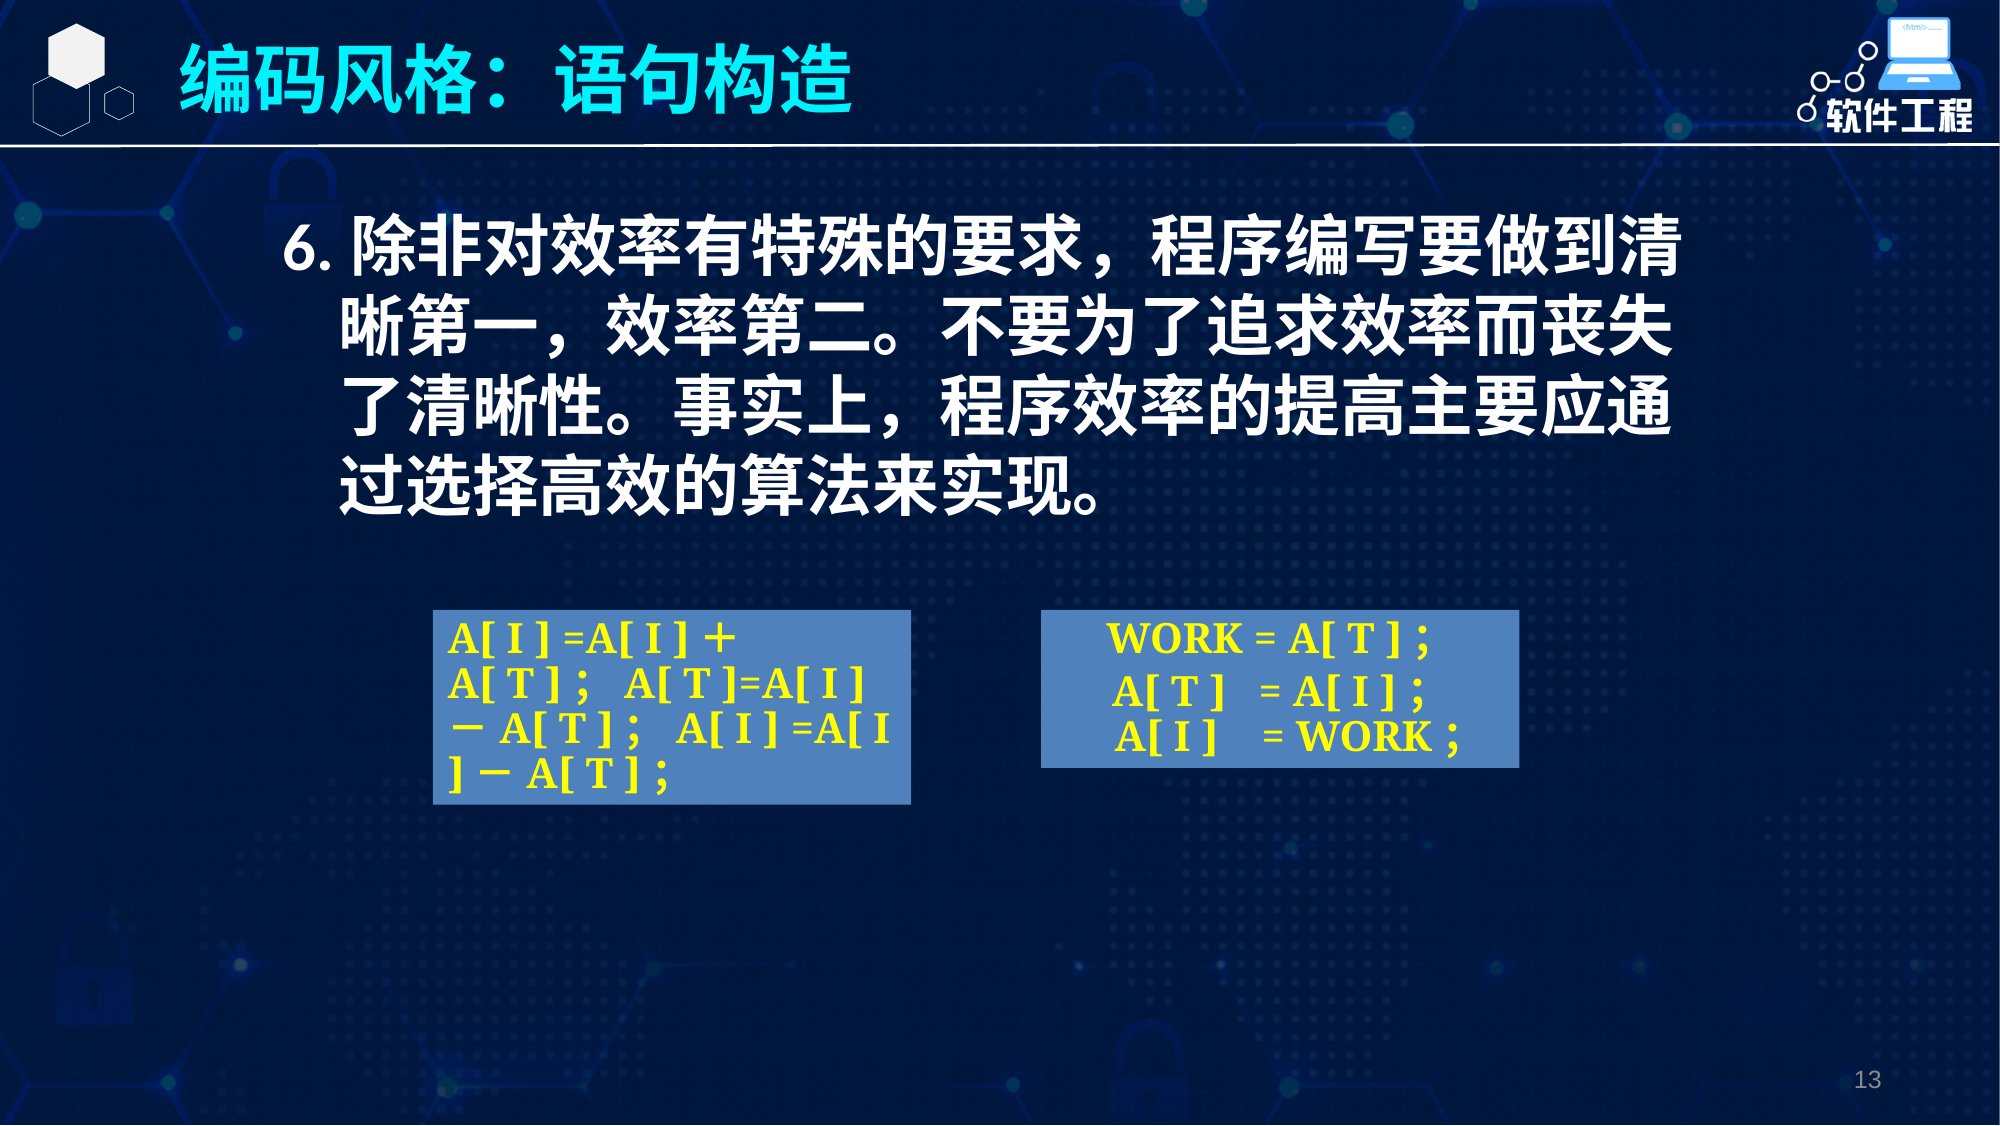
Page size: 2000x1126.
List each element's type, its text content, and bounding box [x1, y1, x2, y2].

list 6.除非对效率有特殊的要求，程序编写要做到清晰第一，效率第二。不要为了追求效率而丧失了清晰性。事实上，程序效率的提高主要应通过选择高效的算法来实现。 [267, 196, 1744, 1059]
picture [0, 0, 2000, 145]
picture [0, 146, 2000, 1125]
slide_number 13 [1433, 1042, 1900, 1103]
text_box A[ I ] =A[ I ]＋A[ T ]；A[ T ]=A[ I ]－A[ T ]；A[ I ] =A[ I ]－A[ T ]； [432, 609, 912, 805]
text_box 编码风格：语句构造 [161, 19, 1632, 136]
text_box WORK = A[ T ]； A[ T ] = A[ I ]； A[ I ] = WORK； [1041, 609, 1520, 768]
